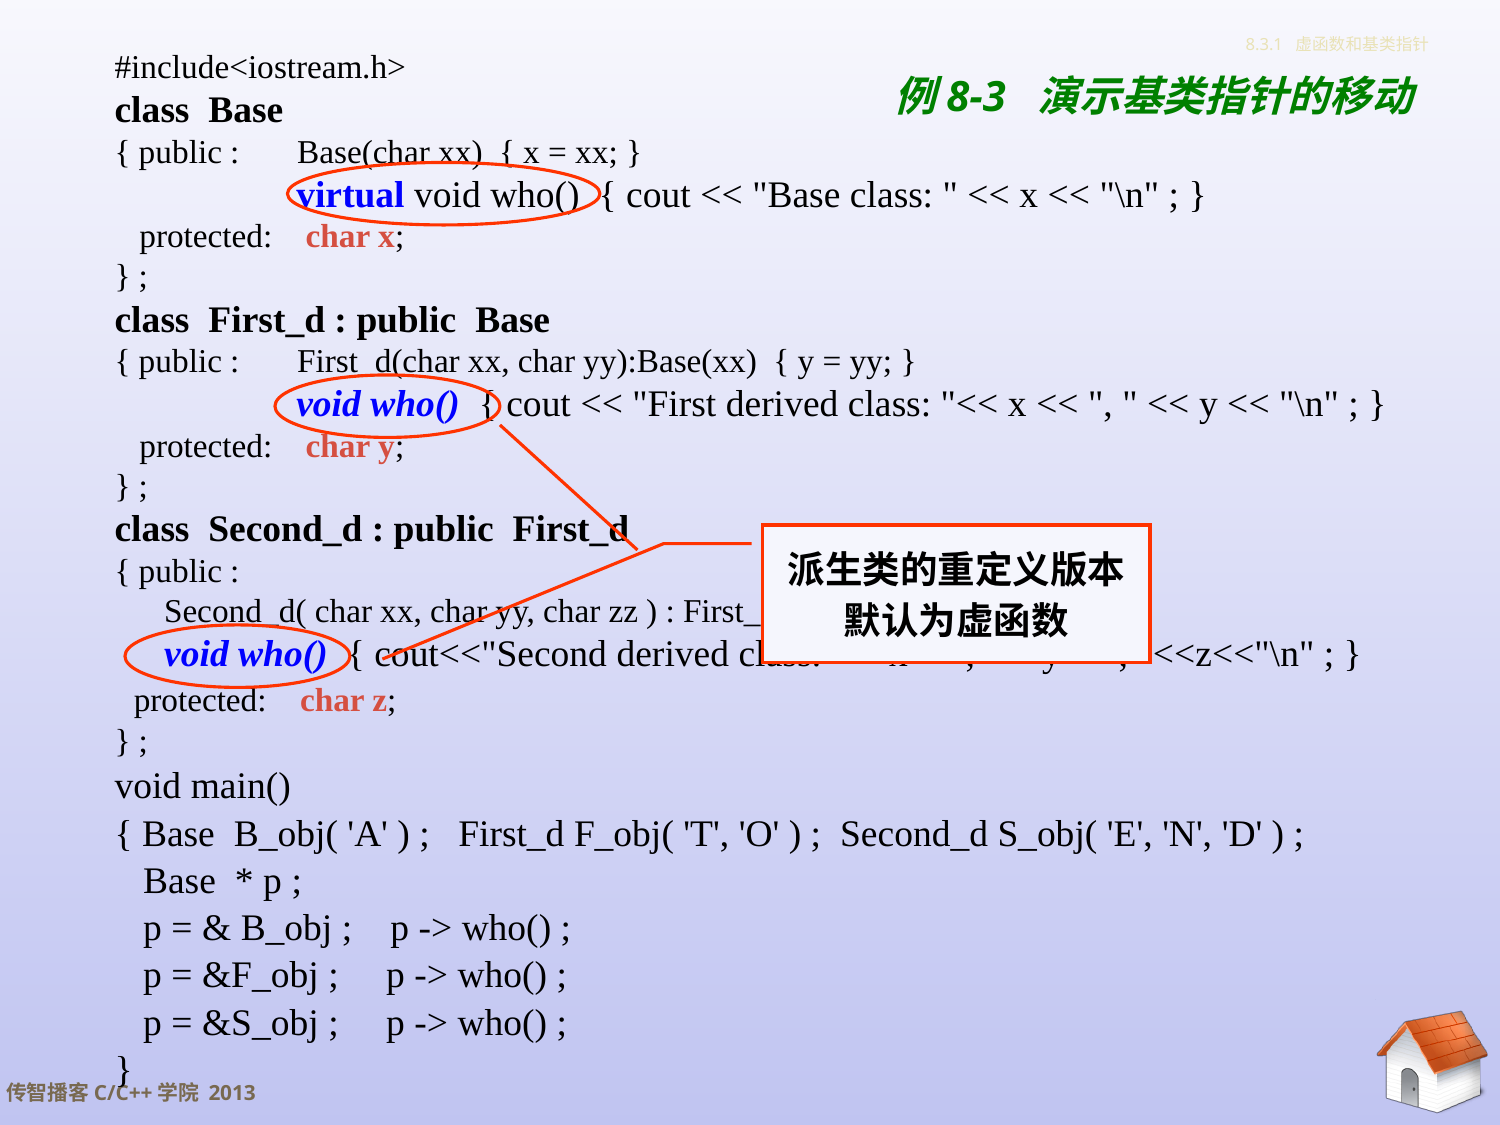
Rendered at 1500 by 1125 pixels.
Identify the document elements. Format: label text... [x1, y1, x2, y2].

text_box 例8-3 演示基类指针的移动 [862, 62, 1438, 128]
text_box [274, 374, 500, 438]
text_box #include<iostream.h> class Base { public : Base(char xx) { x = xx; } virtual void who() { cout << "Base class: " << x << "\n" ; } protected: char x; } ; class First_d : public Base { public : First_d(char xx, char yy):Base(xx) { y = yy; } void who() { cout << "First derived class: "<< x << ", " << y << "\n" ; } protected: char y; } ; class Second_d : public First_d { public : Second_d( char xx, char yy, char zz ) : First_d( xx, yy ) { z = zz; } void who() { cout<<"Second derived class: "<<x<<", "<<y<<", "<<z<<"\n" ; } protected: char z; } ; void main() { Base B_obj( 'A' ) ; First_d F_obj( 'T', 'O' ) ; Second_d S_obj( 'E', 'N', 'D' ) ; Base * p ; p = & B_obj ; p -> who() ; p = &F_obj ; p -> who() ; p = &S_obj ; p -> who() ; } [99, 37, 1438, 1098]
picture [1375, 999, 1488, 1124]
text_box [124, 624, 350, 688]
text_box [287, 162, 600, 225]
text_box 派生类的重定义版本 默认为虚函数 [762, 524, 1150, 663]
title 8.3.1 虚函数和基类指针 [1175, 24, 1500, 63]
